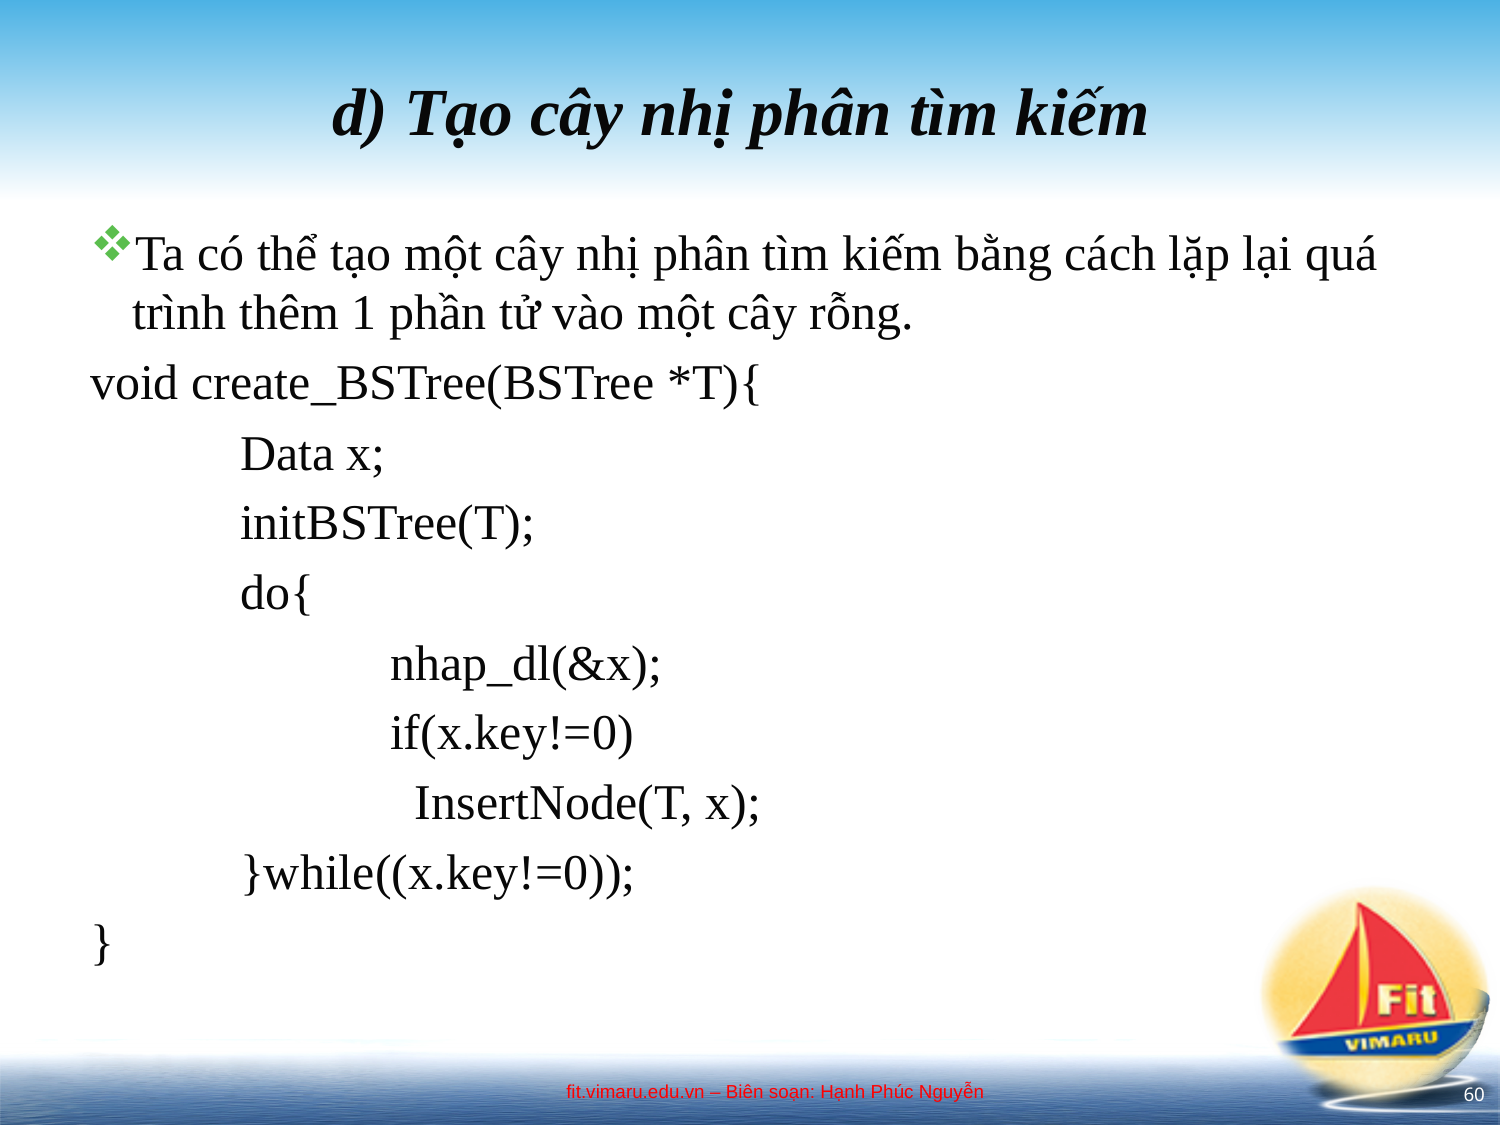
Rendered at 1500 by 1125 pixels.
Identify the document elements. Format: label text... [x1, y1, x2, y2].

title d) Tạo cây nhị phân tìm kiếm [74, 37, 1426, 181]
slide_number 60 [1149, 1074, 1500, 1125]
list Ta có thể tạo một cây nhị phân tìm kiếm bằng cách lặp lại quá trình thêm 1 phần tử vào một cây rỗng. void create_BSTree(BSTree *T){ Data x; initBSTree(T); do{ nhap_dl(&x); if(x.key!=0) InsertNode(T, x); }while((x.key!=0)); } [74, 212, 1426, 1038]
picture [0, 918, 1500, 1125]
